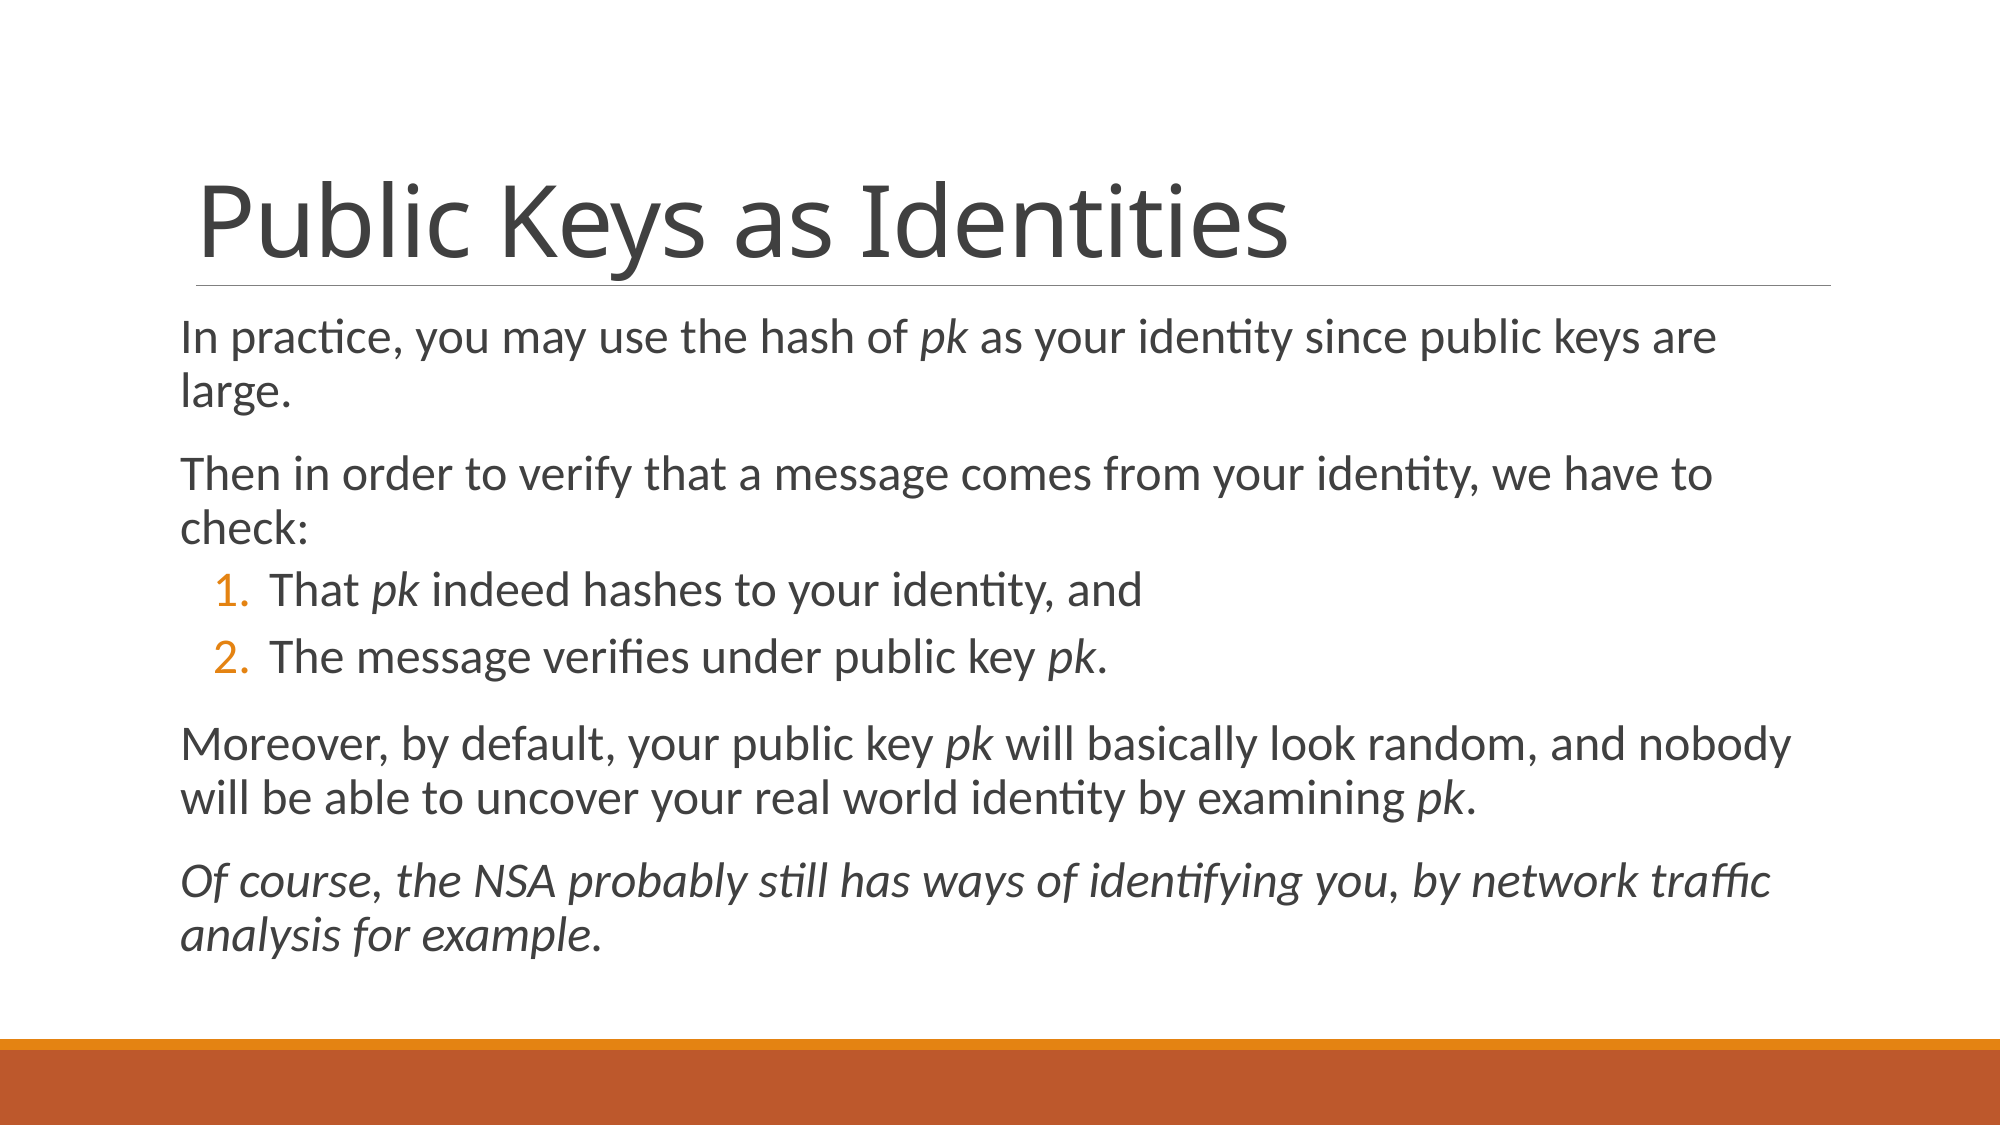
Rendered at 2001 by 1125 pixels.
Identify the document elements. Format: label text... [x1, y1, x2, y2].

list In practice, you may use the hash of pk as your identity since public keys are large. Then in order to verify that a message comes from your identity, we have to check: That pk indeed hashes to your identity, and The message verifies under public key pk. Moreover, by default, your public key pk will basically look random, and nobody will be able to uncover your real world identity by examining pk. Of course, the NSA probably still has ways of identifying you, by network traffic analysis for example. [180, 302, 1830, 963]
title Public Keys as Identities [180, 47, 1830, 285]
